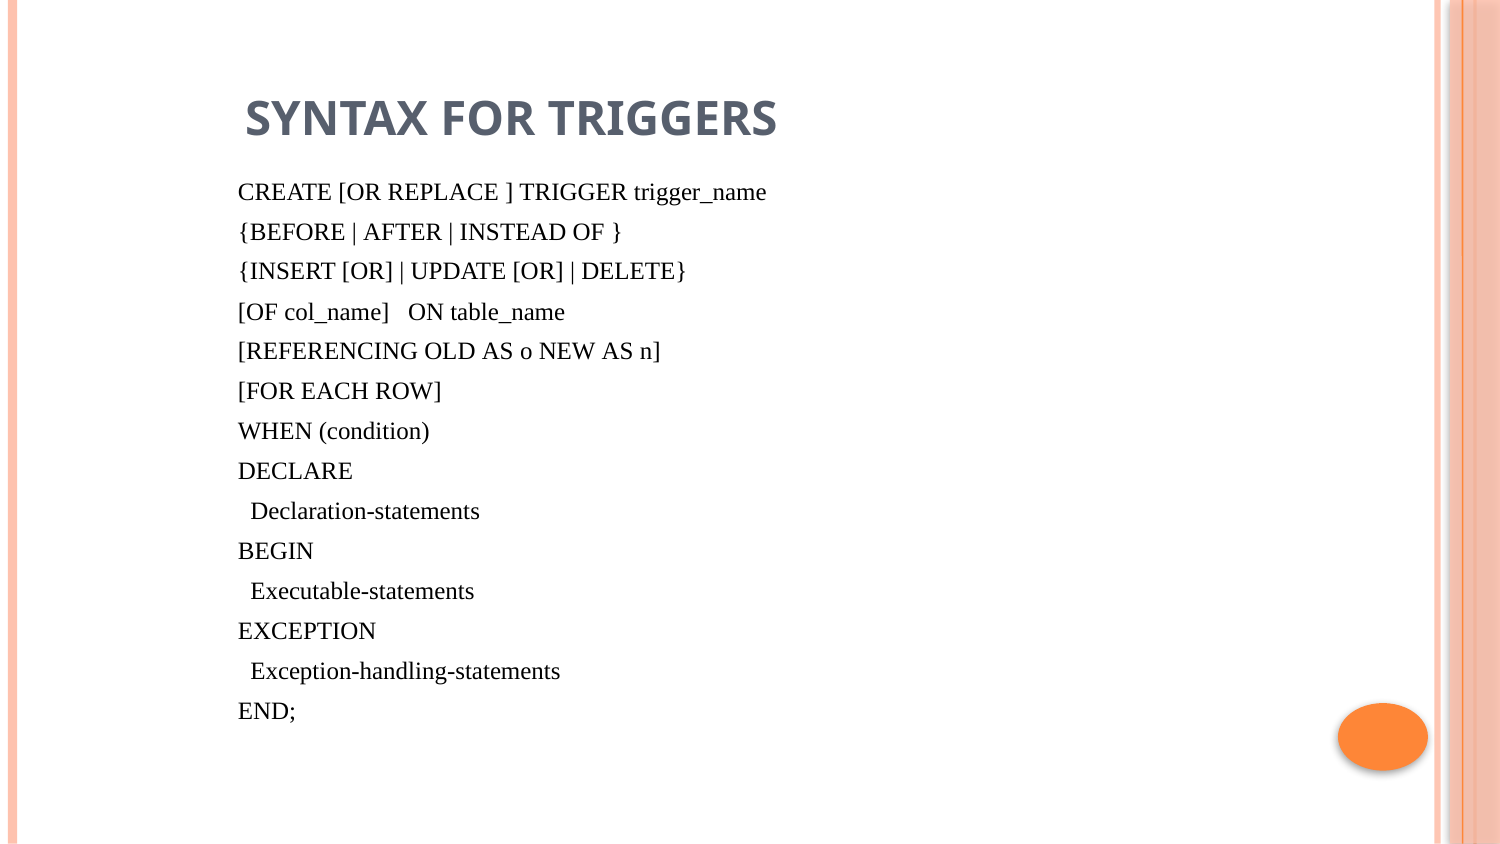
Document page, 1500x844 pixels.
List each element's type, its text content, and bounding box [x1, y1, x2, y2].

title Syntax for Triggers [230, 80, 1320, 152]
list CREATE [OR REPLACE ] TRIGGER trigger_name {BEFORE | AFTER | INSTEAD OF } {INSERT [OR] | UPDATE [OR] | DELETE} [OF col_name] ON table_name [REFERENCING OLD AS o NEW AS n] [FOR EACH ROW] WHEN (condition) DECLARE Declaration-statements BEGIN Executable-statements EXCEPTION Exception-handling-statements END; [223, 167, 1444, 733]
